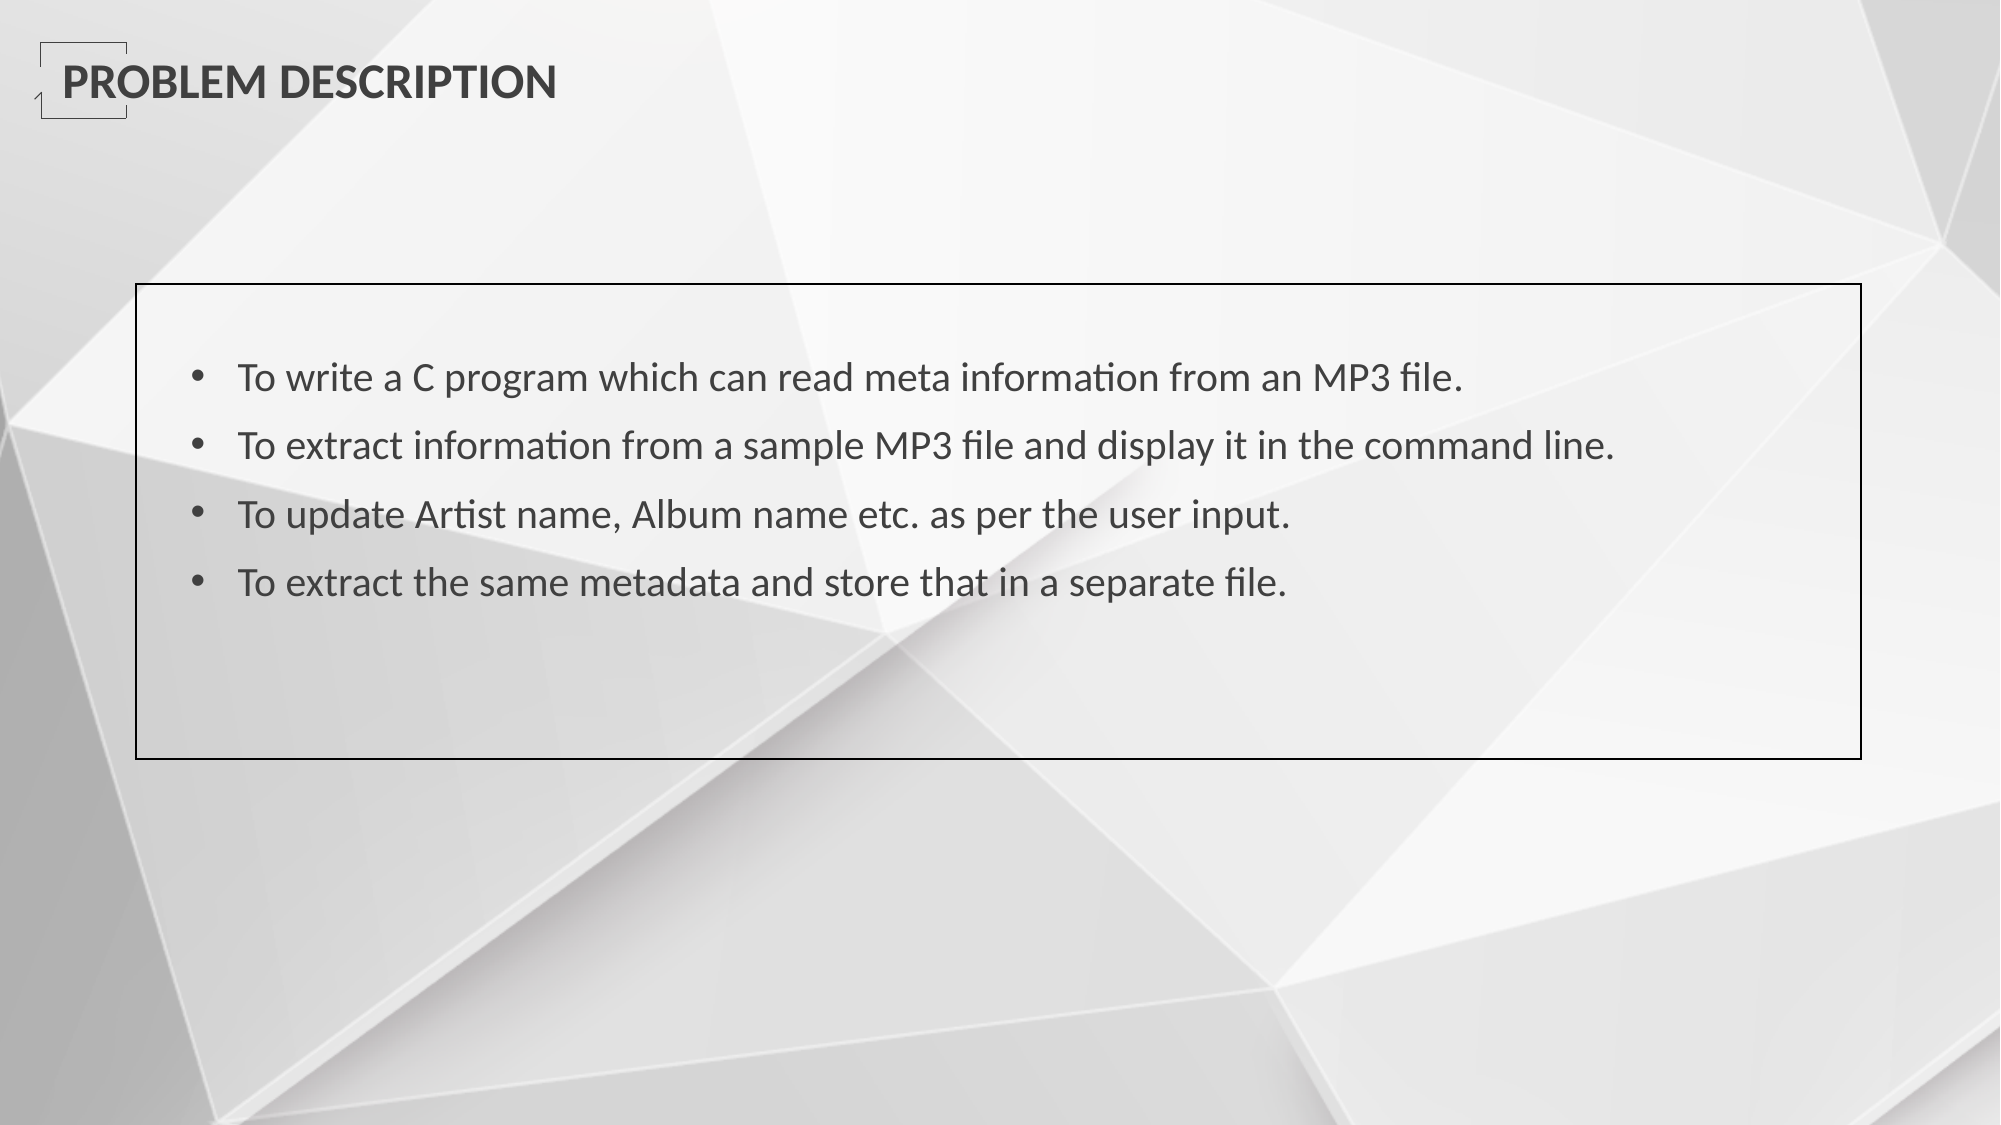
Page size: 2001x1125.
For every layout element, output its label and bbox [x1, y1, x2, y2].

text_box [34, 42, 127, 119]
picture [0, 0, 2000, 1125]
